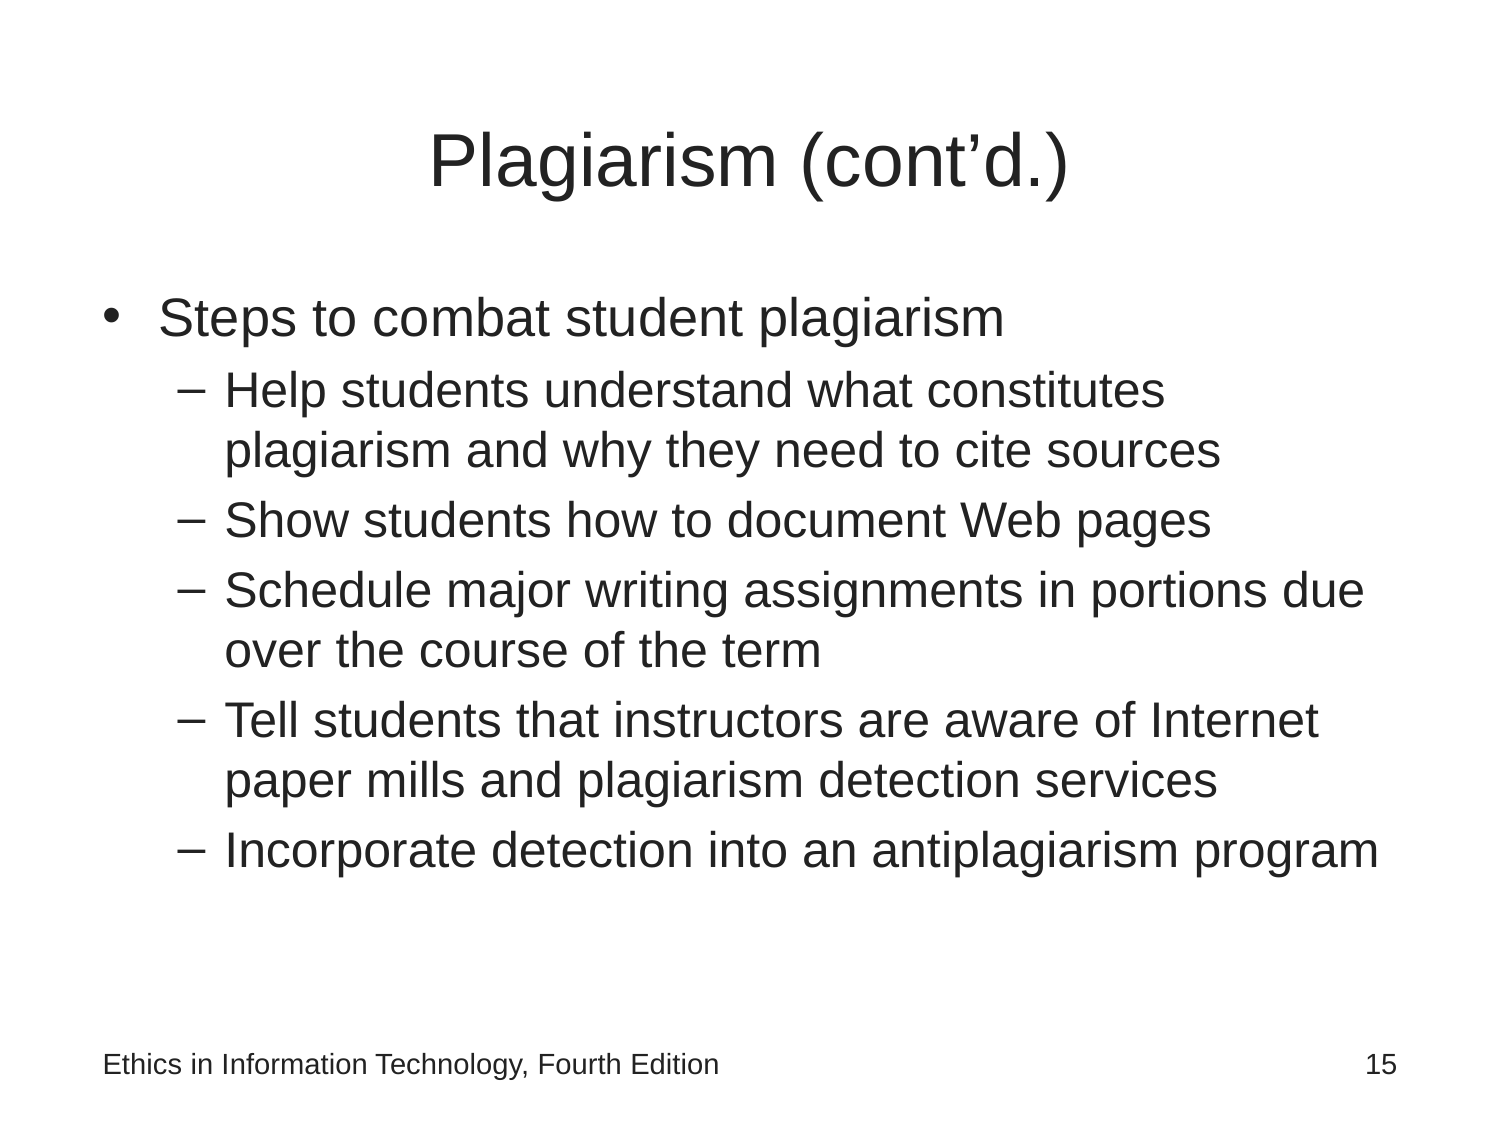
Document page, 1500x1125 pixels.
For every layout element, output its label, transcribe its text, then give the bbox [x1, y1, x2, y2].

text_box Ethics in Information Technology, Fourth Edition [87, 1037, 1299, 1100]
list Steps to combat student plagiarism Help students understand what constitutes plagiarism and why they need to cite sources Show students how to document Web pages Schedule major writing assignments in portions due over the course of the term Tell students that instructors are aware of Internet paper mills and plagiarism detection services Incorporate detection into an antiplagiarism program [87, 275, 1413, 1025]
title Plagiarism (cont’d.) [87, 62, 1413, 250]
text_box 15 [1299, 1037, 1413, 1100]
